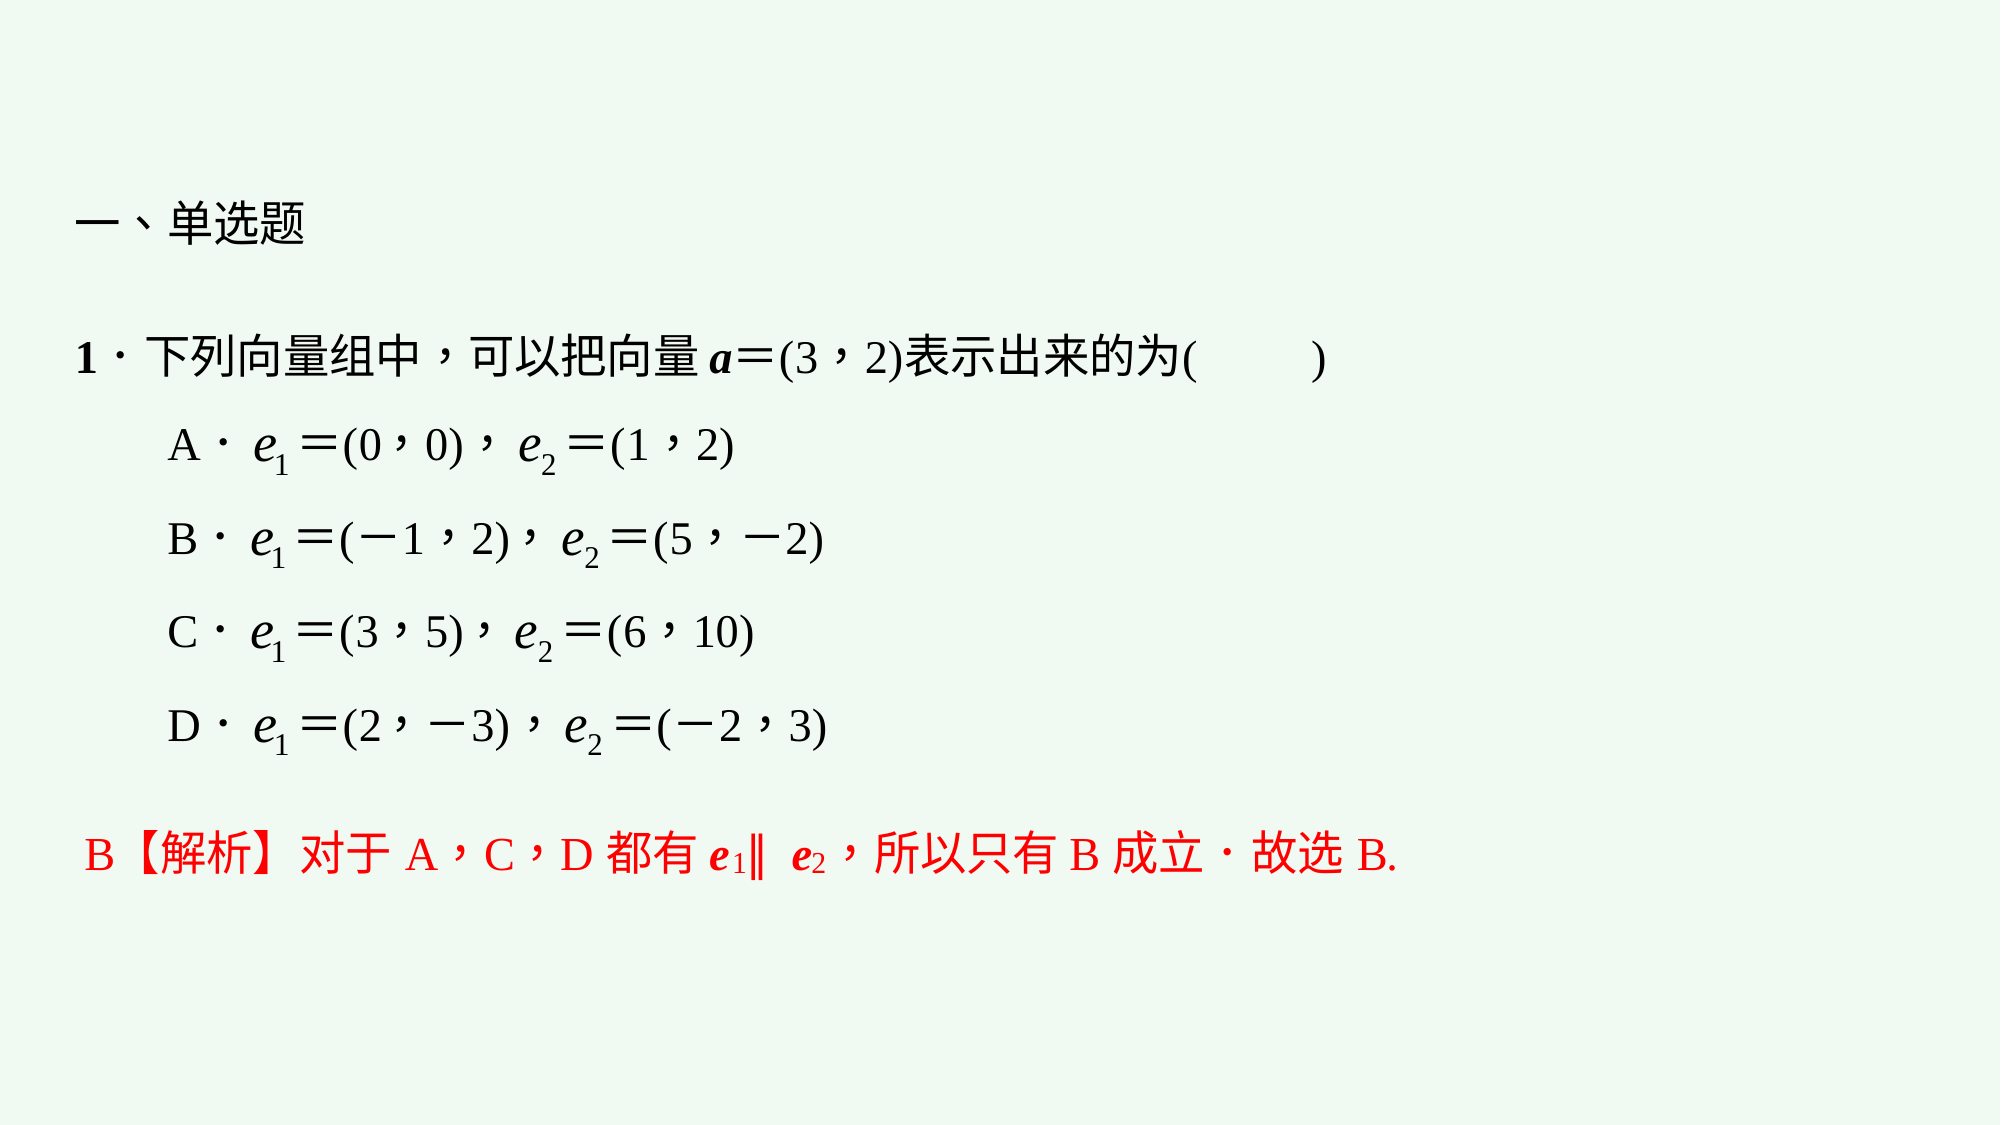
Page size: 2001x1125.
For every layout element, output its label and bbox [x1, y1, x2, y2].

text_box [74, 327, 1907, 852]
text_box [74, 189, 1907, 263]
text_box [84, 799, 1916, 979]
